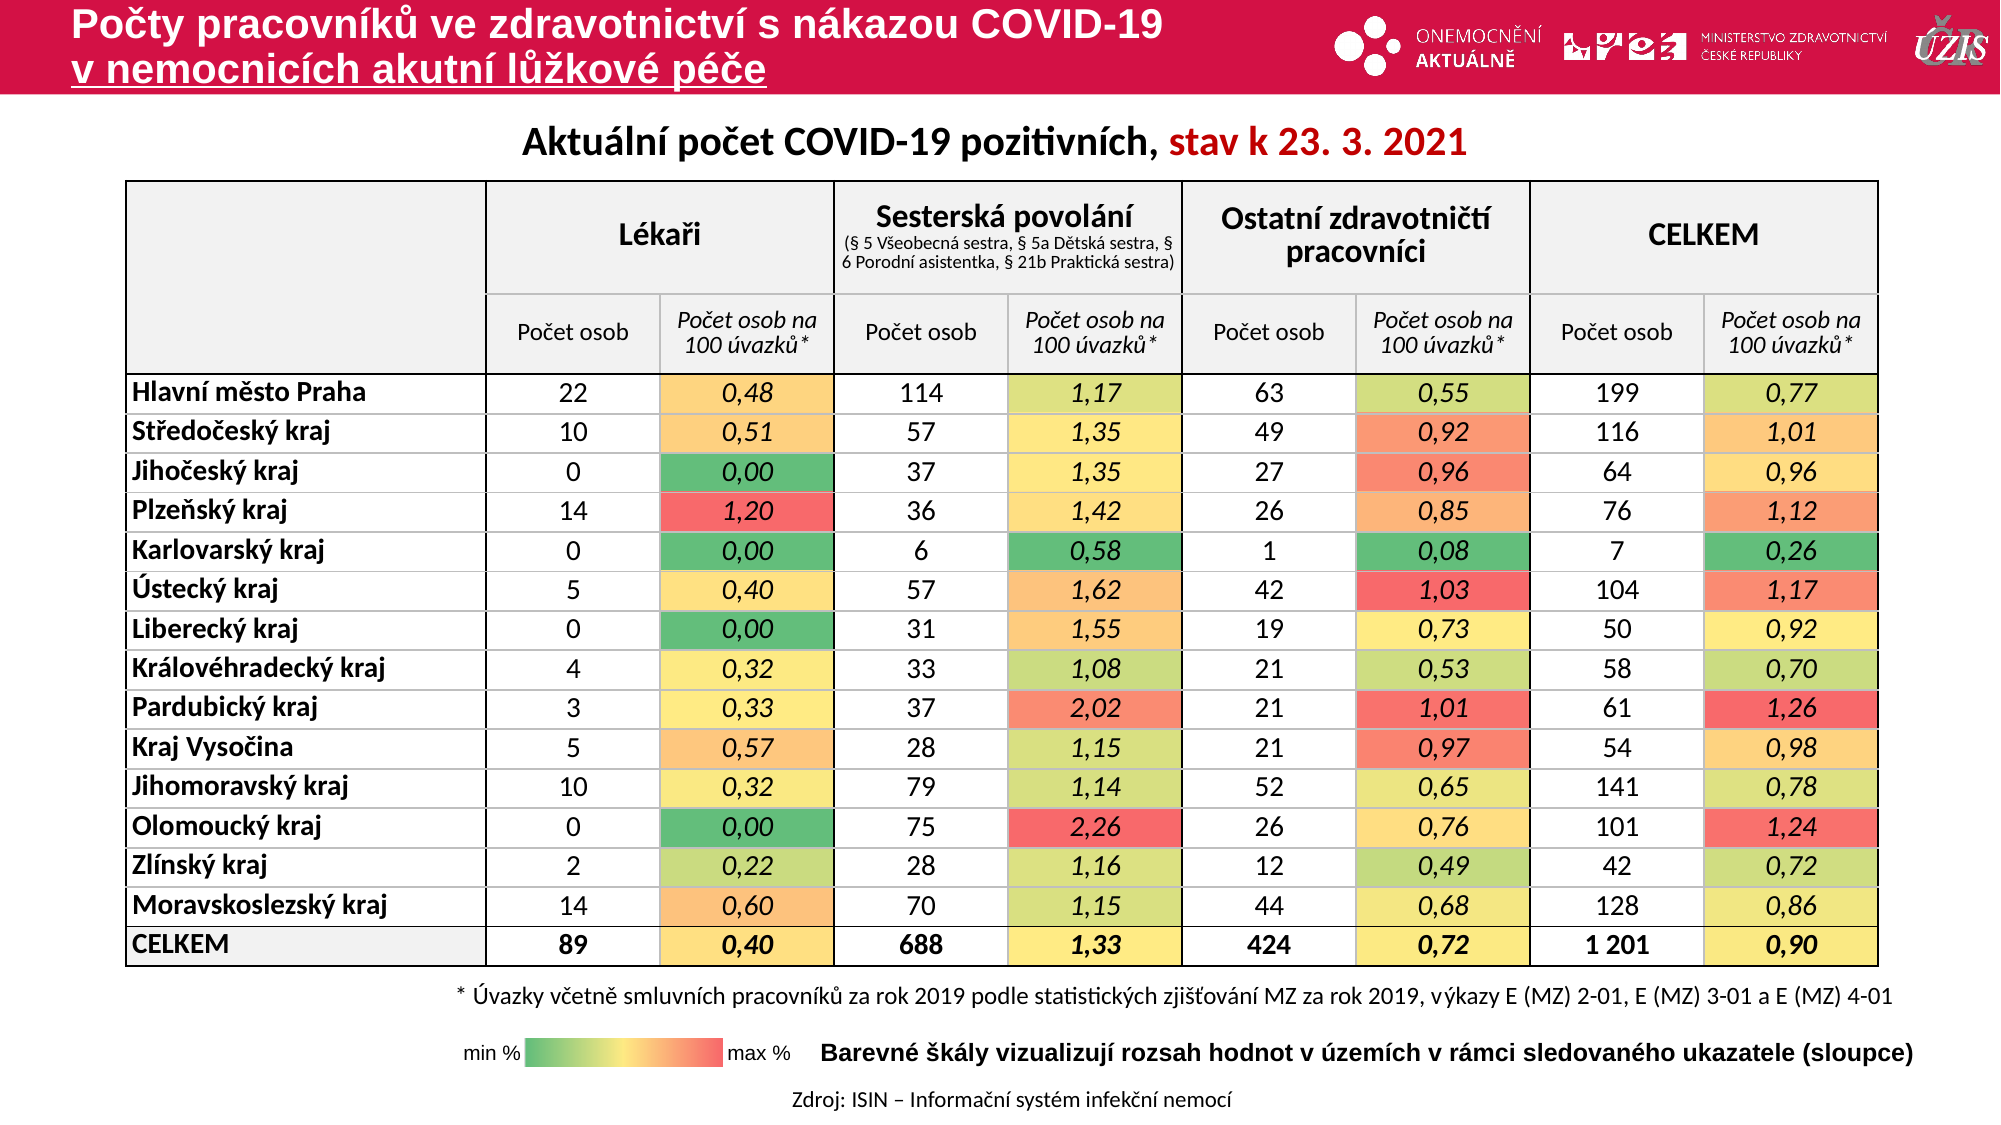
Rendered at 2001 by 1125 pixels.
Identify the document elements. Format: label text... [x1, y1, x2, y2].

table_cell 0,96 [1705, 454, 1877, 492]
table_cell Hlavní město Praha [127, 375, 485, 413]
table_cell 61 [1531, 691, 1703, 728]
table_cell 688 [835, 927, 1007, 965]
table_cell 44 [1183, 888, 1355, 926]
table_cell 70 [835, 888, 1007, 926]
table_cell 26 [1183, 493, 1355, 531]
table_cell 0,68 [1357, 888, 1529, 926]
table_cell 128 [1531, 888, 1703, 926]
table_cell 0 [487, 809, 659, 847]
table_cell 0,96 [1357, 454, 1529, 492]
table_cell 37 [835, 454, 1007, 492]
table_cell Počet osob na 100 úvazků* [661, 295, 833, 373]
table_cell 1,15 [1009, 730, 1181, 768]
table_cell 57 [835, 572, 1007, 610]
table_cell 0 [487, 533, 659, 571]
table_cell 0,72 [1357, 927, 1529, 965]
table_cell 0,32 [661, 651, 833, 689]
table_cell 1,35 [1009, 454, 1181, 492]
table_cell Středočeský kraj [127, 415, 485, 452]
table_header Sesterská povolání (§ 5 Všeobecná sestra, § 5a Dětská sestra, § 6 Porodní asistentka, § 21b Praktická sestra) [835, 182, 1181, 293]
table_cell Ústecký kraj [127, 572, 485, 610]
table_cell 0,48 [661, 375, 833, 413]
table_cell 0,51 [661, 415, 833, 452]
table_cell 0,77 [1705, 375, 1877, 413]
table_cell 14 [487, 888, 659, 926]
table_cell 1,12 [1705, 493, 1877, 531]
text_box Zdroj: ISIN – Informační systém infekční nemocí [490, 1077, 1535, 1120]
table_cell 6 [835, 533, 1007, 571]
table_cell 0,00 [661, 809, 833, 847]
table_cell 21 [1183, 651, 1355, 689]
table_cell 21 [1183, 730, 1355, 768]
table_cell 141 [1531, 770, 1703, 807]
table_cell 21 [1183, 691, 1355, 728]
table_cell 104 [1531, 572, 1703, 610]
table_cell 0,55 [1357, 375, 1529, 413]
table_cell Pardubický kraj [127, 691, 485, 728]
table_cell Počet osob [1531, 295, 1703, 373]
table_header Lékaři [487, 182, 833, 293]
table_cell 28 [835, 849, 1007, 886]
table_cell 89 [487, 927, 659, 965]
table_cell 1,16 [1009, 849, 1181, 886]
table_cell 0,57 [661, 730, 833, 768]
table_cell Počet osob na 100 úvazků* [1009, 295, 1181, 373]
table_cell 12 [1183, 849, 1355, 886]
table_cell 1,17 [1705, 572, 1877, 610]
table_cell 1,14 [1009, 770, 1181, 807]
table_cell 0,53 [1357, 651, 1529, 689]
table_cell 0,70 [1705, 651, 1877, 689]
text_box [451, 1038, 804, 1067]
table_cell 0,76 [1357, 809, 1529, 847]
table_cell 1,03 [1357, 572, 1529, 610]
table_cell 0,60 [661, 888, 833, 926]
table_header CELKEM [1531, 182, 1877, 293]
table_cell 5 [487, 730, 659, 768]
table_cell Olomoucký kraj [127, 809, 485, 847]
table_cell 0,86 [1705, 888, 1877, 926]
table_cell Počet osob [835, 295, 1007, 373]
table_cell Počet osob [1183, 295, 1355, 373]
table_cell Královéhradecký kraj [127, 651, 485, 689]
table_cell 1,55 [1009, 612, 1181, 649]
table_cell 76 [1531, 493, 1703, 531]
table_cell 1,33 [1009, 927, 1181, 965]
table_cell 1,08 [1009, 651, 1181, 689]
table_cell 0,92 [1357, 415, 1529, 452]
table_cell 0 [487, 612, 659, 649]
table_cell 58 [1531, 651, 1703, 689]
table_cell 114 [835, 375, 1007, 413]
table_cell Moravskoslezský kraj [127, 888, 485, 926]
table_cell 5 [487, 572, 659, 610]
table_cell 3 [487, 691, 659, 728]
table_cell 0,40 [661, 572, 833, 610]
table_cell 10 [487, 415, 659, 452]
table_cell 63 [1183, 375, 1355, 413]
table_cell 19 [1183, 612, 1355, 649]
table_cell 54 [1531, 730, 1703, 768]
table_cell 1,15 [1009, 888, 1181, 926]
table_cell 64 [1531, 454, 1703, 492]
table_cell 1,62 [1009, 572, 1181, 610]
table_cell 49 [1183, 415, 1355, 452]
table_cell 1,24 [1705, 809, 1877, 847]
table_cell 1,26 [1705, 691, 1877, 728]
table_cell 1 [1183, 533, 1355, 571]
table_cell 0,33 [661, 691, 833, 728]
table_cell 52 [1183, 770, 1355, 807]
table_cell 0,97 [1357, 730, 1529, 768]
table_cell 42 [1183, 572, 1355, 610]
table_cell 36 [835, 493, 1007, 531]
table_cell 116 [1531, 415, 1703, 452]
table_cell 0,00 [661, 454, 833, 492]
table_cell 1,35 [1009, 415, 1181, 452]
table_cell 1,17 [1009, 375, 1181, 413]
table_cell Počet osob [487, 295, 659, 373]
picture [1334, 16, 1542, 76]
table_cell 101 [1531, 809, 1703, 847]
table_cell Počet osob na 100 úvazků* [1705, 295, 1877, 373]
table_cell 31 [835, 612, 1007, 649]
table_cell 0,73 [1357, 612, 1529, 649]
table_cell 0 [487, 454, 659, 492]
table_cell 1,01 [1705, 415, 1877, 452]
table_cell Jihočeský kraj [127, 454, 485, 492]
text_box Aktuální počet COVID-19 pozitivních, stav k 23. 3. 2021 [100, 106, 1900, 171]
table_cell 0,00 [661, 533, 833, 571]
table_cell 0,00 [661, 612, 833, 649]
table_cell CELKEM [127, 927, 485, 965]
table_cell 42 [1531, 849, 1703, 886]
table_cell 1 201 [1531, 927, 1703, 965]
table_cell 50 [1531, 612, 1703, 649]
table_cell 26 [1183, 809, 1355, 847]
table_cell 0,26 [1705, 533, 1877, 571]
table_cell 0,92 [1705, 612, 1877, 649]
table_cell 10 [487, 770, 659, 807]
title Počty pracovníků ve zdravotnictví s nákazou COVID-19 v nemocnicích akutní lůžkové péče [56, 0, 1287, 95]
table_cell 0,98 [1705, 730, 1877, 768]
table_cell 1,42 [1009, 493, 1181, 531]
table_cell 424 [1183, 927, 1355, 965]
table_cell Kraj Vysočina [127, 730, 485, 768]
table_cell Liberecký kraj [127, 612, 485, 649]
table_cell 0,08 [1357, 533, 1529, 571]
table_cell 2,02 [1009, 691, 1181, 728]
table_cell 2 [487, 849, 659, 886]
table_cell Počet osob na 100 úvazků* [1357, 295, 1529, 373]
table_cell 37 [835, 691, 1007, 728]
table_cell 0,58 [1009, 533, 1181, 571]
table_cell 1,20 [661, 493, 833, 531]
table_cell 28 [835, 730, 1007, 768]
table_cell 14 [487, 493, 659, 531]
table_header Ostatní zdravotničtí pracovníci [1183, 182, 1529, 293]
table_cell 2,26 [1009, 809, 1181, 847]
text_box Barevné škály vizualizují rozsah hodnot v územích v rámci sledovaného ukazatele (sloupce) [805, 1029, 1963, 1075]
table_cell 0,65 [1357, 770, 1529, 807]
table_cell 0,90 [1705, 927, 1877, 965]
table_cell 57 [835, 415, 1007, 452]
table_cell Karlovarský kraj [127, 533, 485, 571]
table_cell 0,78 [1705, 770, 1877, 807]
table_cell 27 [1183, 454, 1355, 492]
picture [1915, 15, 1989, 66]
table_cell 0,49 [1357, 849, 1529, 886]
table_cell 79 [835, 770, 1007, 807]
table_cell 0,40 [661, 927, 833, 965]
table_cell 33 [835, 651, 1007, 689]
table_cell Plzeňský kraj [127, 493, 485, 531]
table_cell 0,22 [661, 849, 833, 886]
table_cell Jihomoravský kraj [127, 770, 485, 807]
picture [1563, 31, 1888, 60]
table_cell 75 [835, 809, 1007, 847]
text_box * Úvazky včetně smluvních pracovníků za rok 2019 podle statistických zjišťování MZ za rok 2019, výkazy E (MZ) 2-01, E (MZ) 3-01 a E (MZ) 4-01 [440, 972, 1962, 1018]
table_cell 22 [487, 375, 659, 413]
table_header [127, 182, 485, 373]
table_cell 4 [487, 651, 659, 689]
table_cell 0,72 [1705, 849, 1877, 886]
table_cell 0,32 [661, 770, 833, 807]
table_cell 1,01 [1357, 691, 1529, 728]
table_cell 7 [1531, 533, 1703, 571]
table_cell 0,85 [1357, 493, 1529, 531]
table_cell Zlínský kraj [127, 849, 485, 886]
table_cell 199 [1531, 375, 1703, 413]
